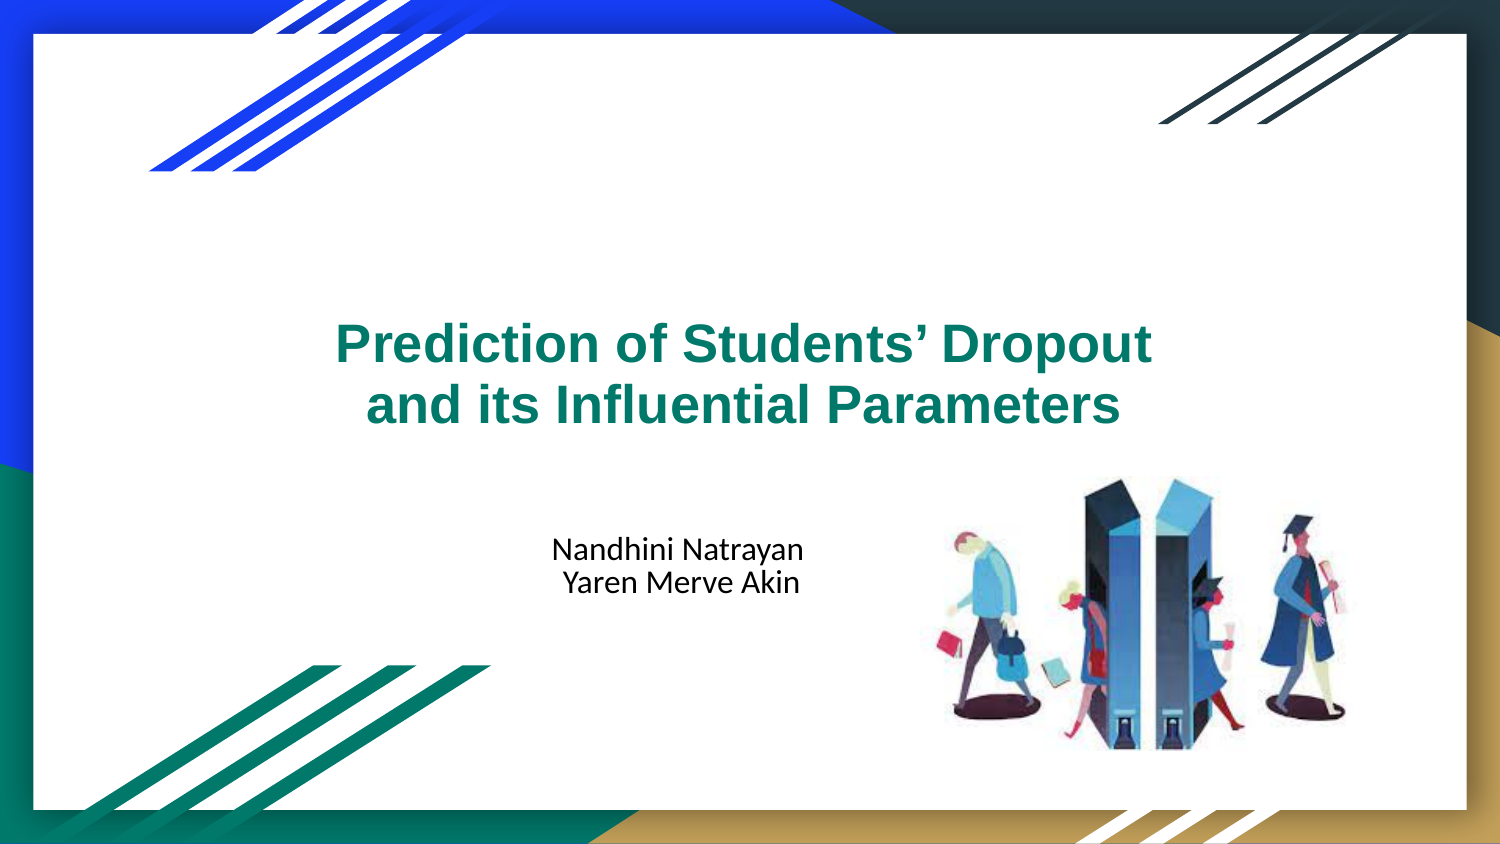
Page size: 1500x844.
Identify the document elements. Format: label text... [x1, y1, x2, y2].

title Prediction of Students’ Dropout and its Influential Parameters [304, 298, 1185, 520]
picture [919, 476, 1369, 751]
subtitle Nandhini Natrayan Yaren Merve Akin [51, 520, 914, 707]
